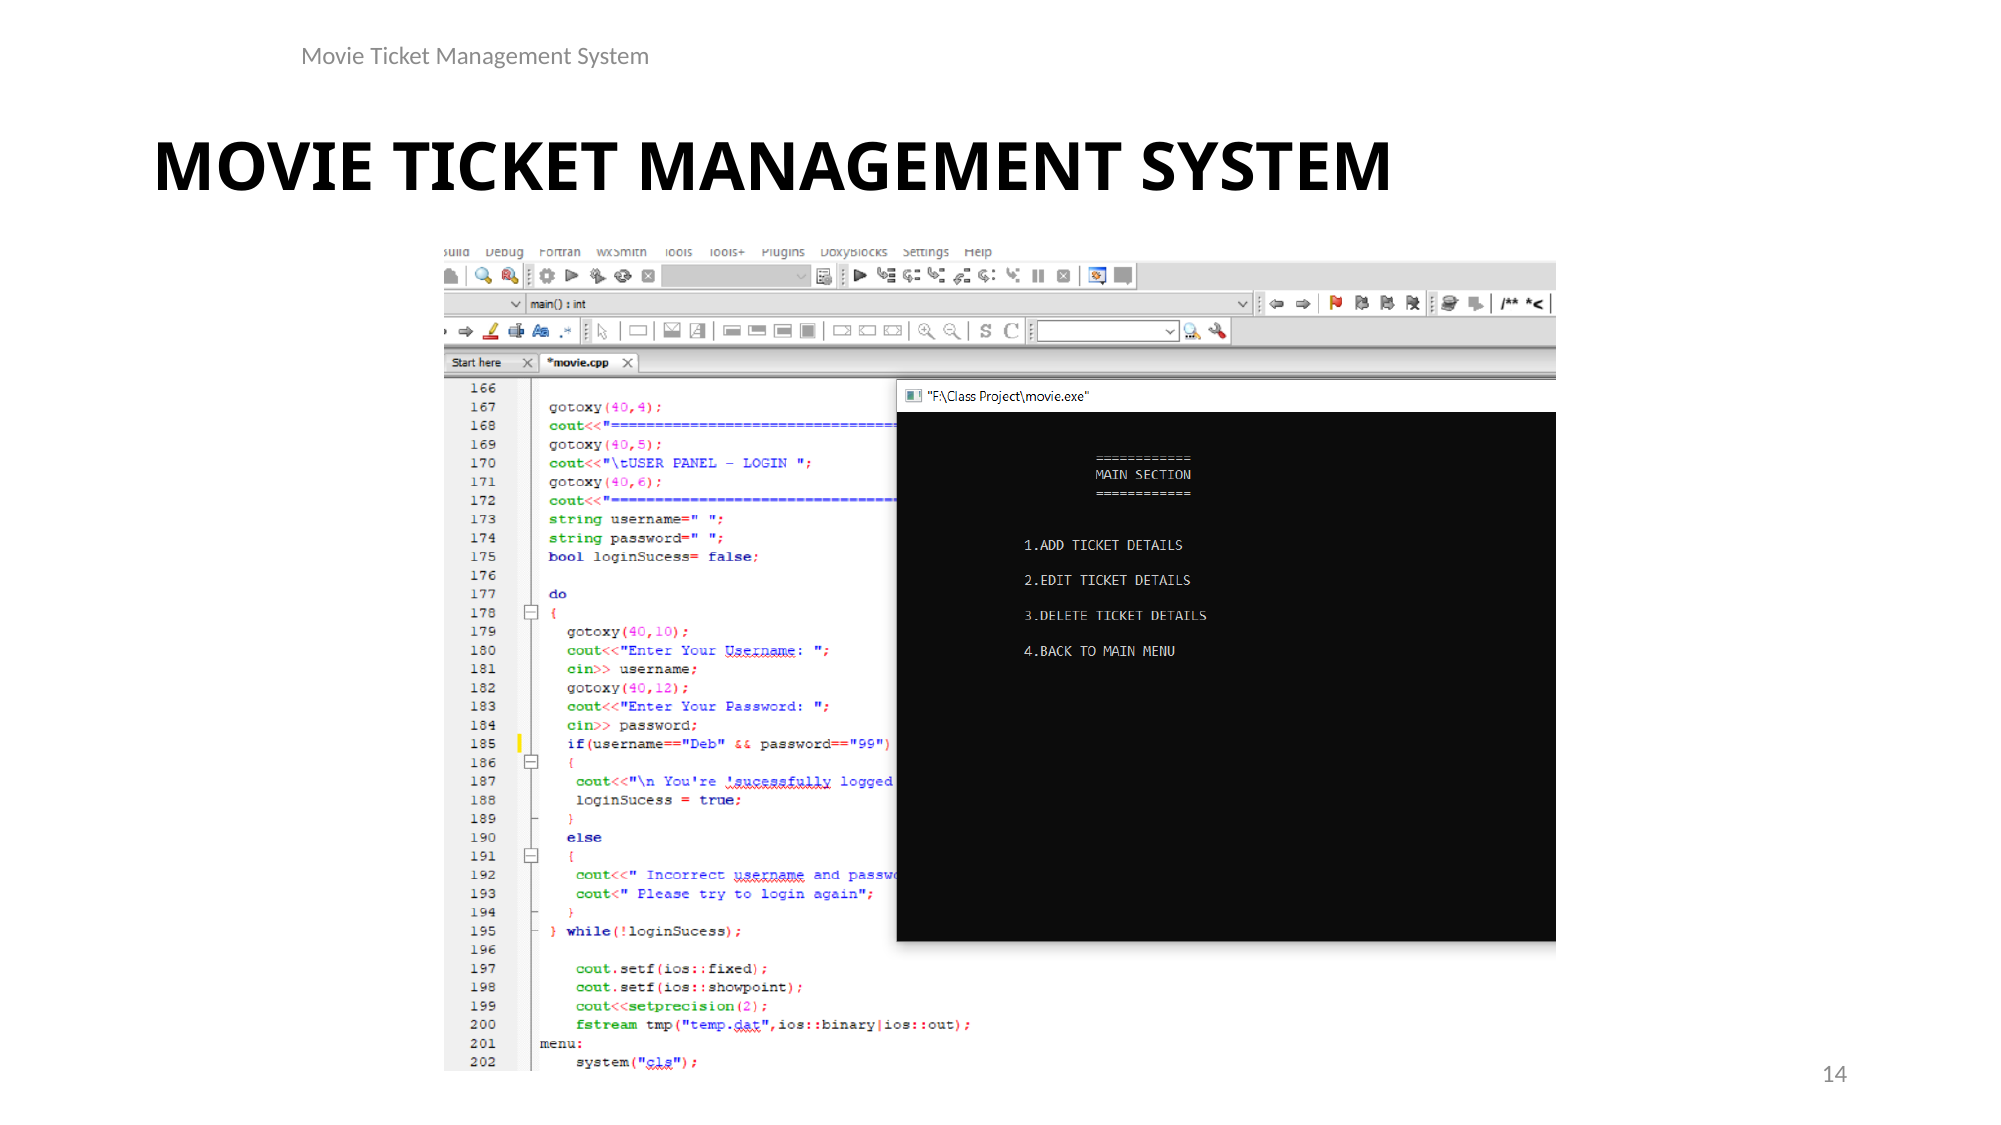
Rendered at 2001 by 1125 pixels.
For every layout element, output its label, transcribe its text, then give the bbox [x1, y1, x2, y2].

title MOVIE TICKET MANAGEMENT SYSTEM [137, 59, 1863, 278]
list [444, 249, 1556, 1071]
slide_number 14 [1412, 1042, 1863, 1103]
footer Movie Ticket Management System [138, 24, 814, 85]
